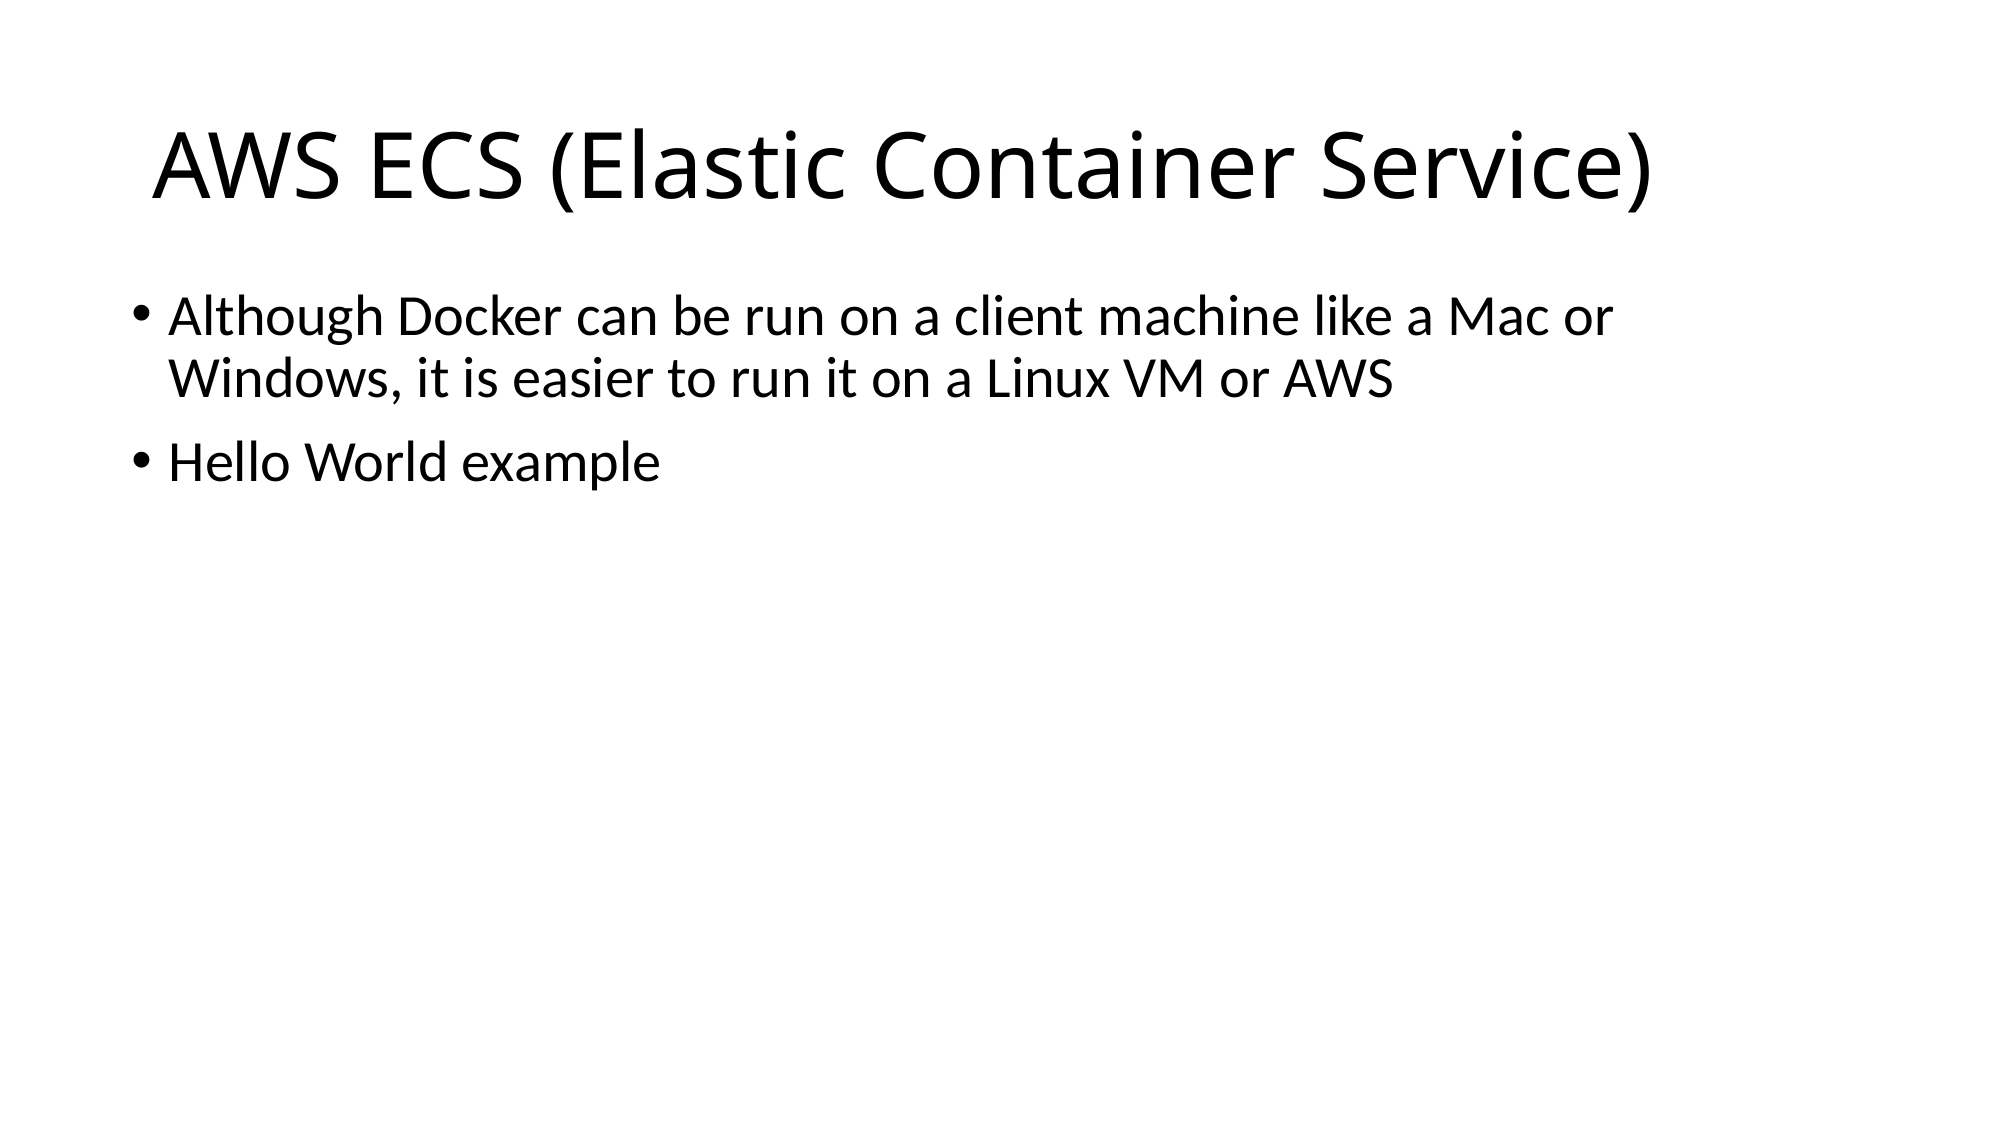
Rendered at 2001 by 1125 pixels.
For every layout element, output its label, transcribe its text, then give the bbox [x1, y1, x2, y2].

list Although Docker can be run on a client machine like a Mac or Windows, it is easier to run it on a Linux VM or AWS Hello World example [116, 277, 1863, 1021]
title AWS ECS (Elastic Container Service) [137, 59, 1863, 277]
